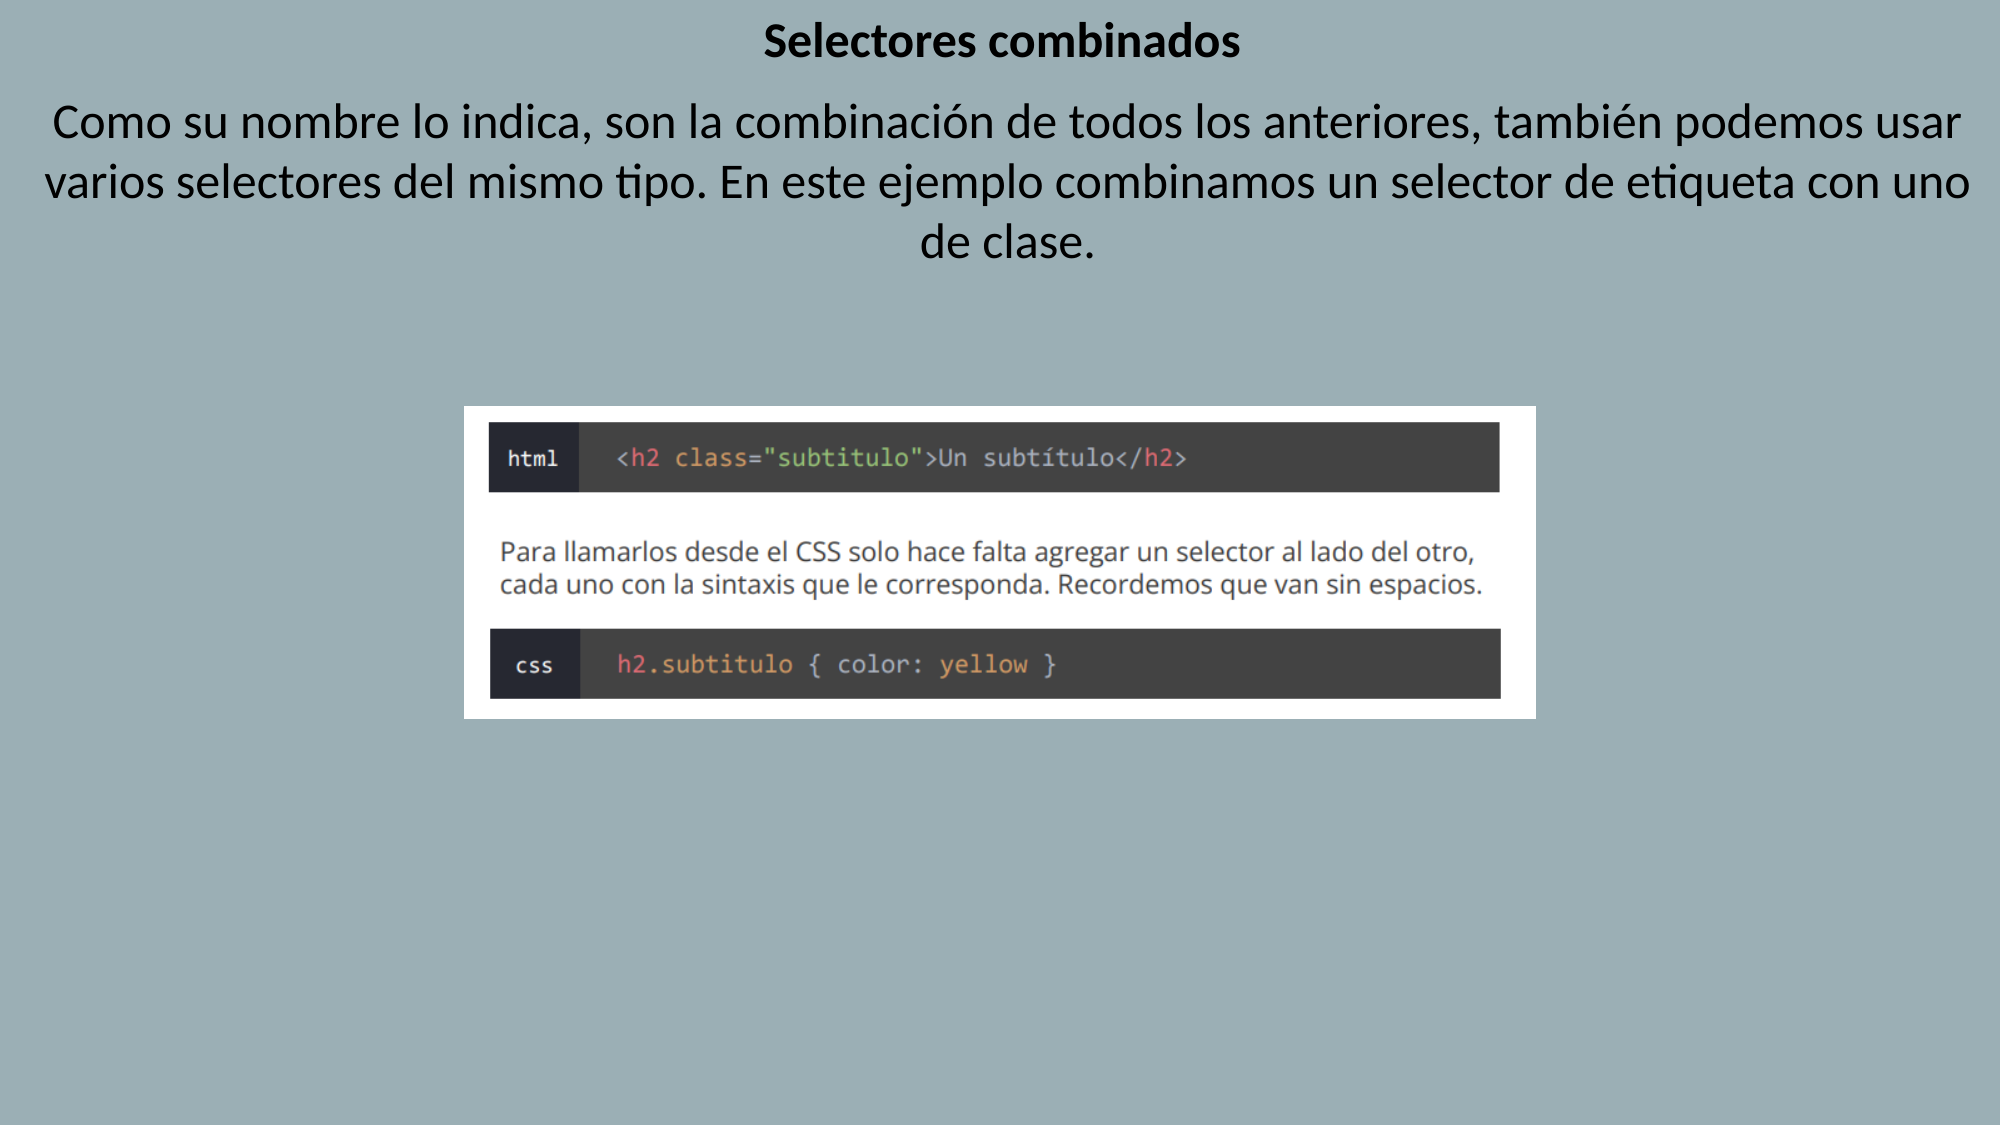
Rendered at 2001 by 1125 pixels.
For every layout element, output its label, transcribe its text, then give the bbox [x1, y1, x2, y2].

subtitle Selectores combinados Como su nombre lo indica, son la combinación de todos los anteriores, también podemos usar varios selectores del mismo tipo. En este ejemplo combinamos un selector de etiqueta con uno de clase. [15, 0, 2000, 1125]
picture [464, 406, 1536, 719]
